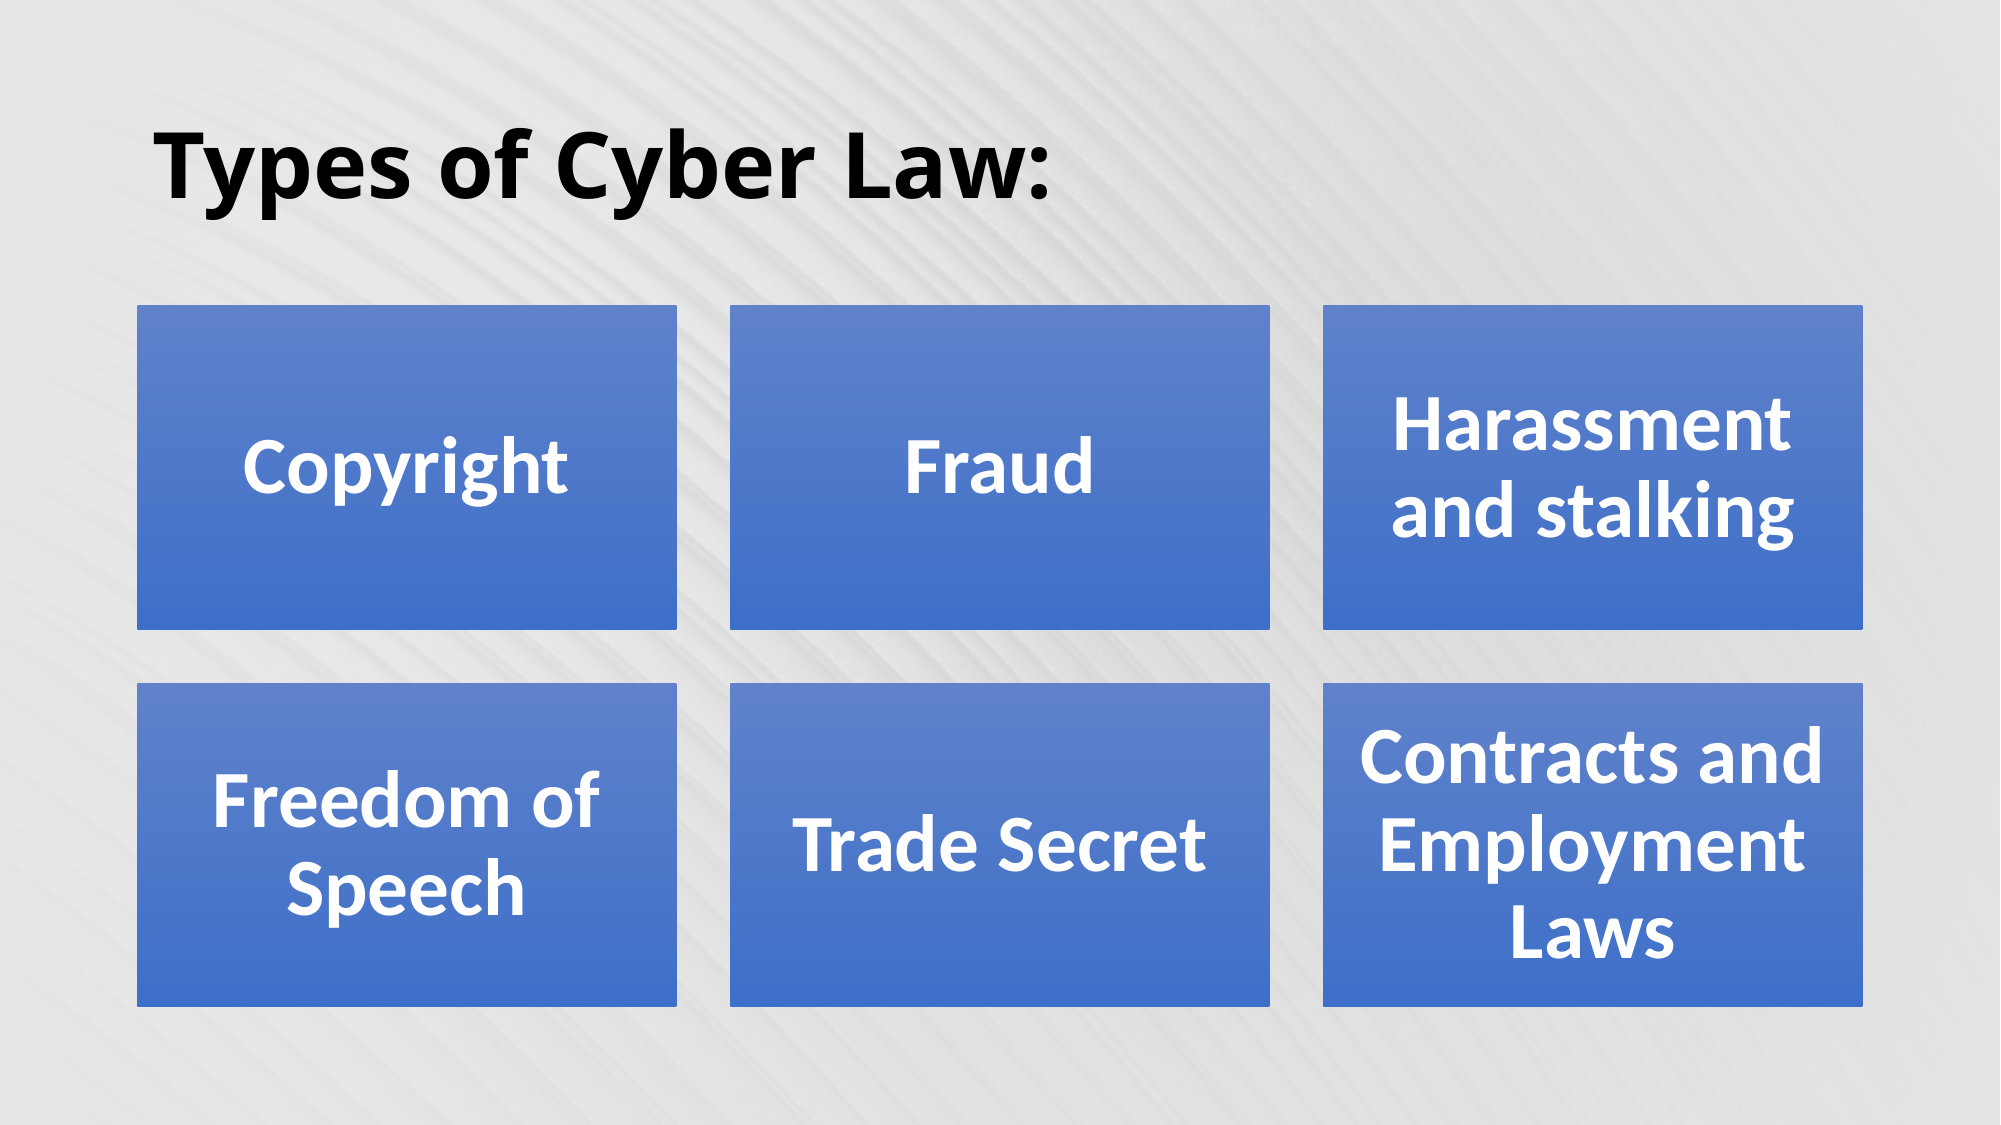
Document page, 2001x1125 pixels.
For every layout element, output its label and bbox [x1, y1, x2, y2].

list [137, 299, 1863, 1014]
picture [0, 0, 2000, 1125]
